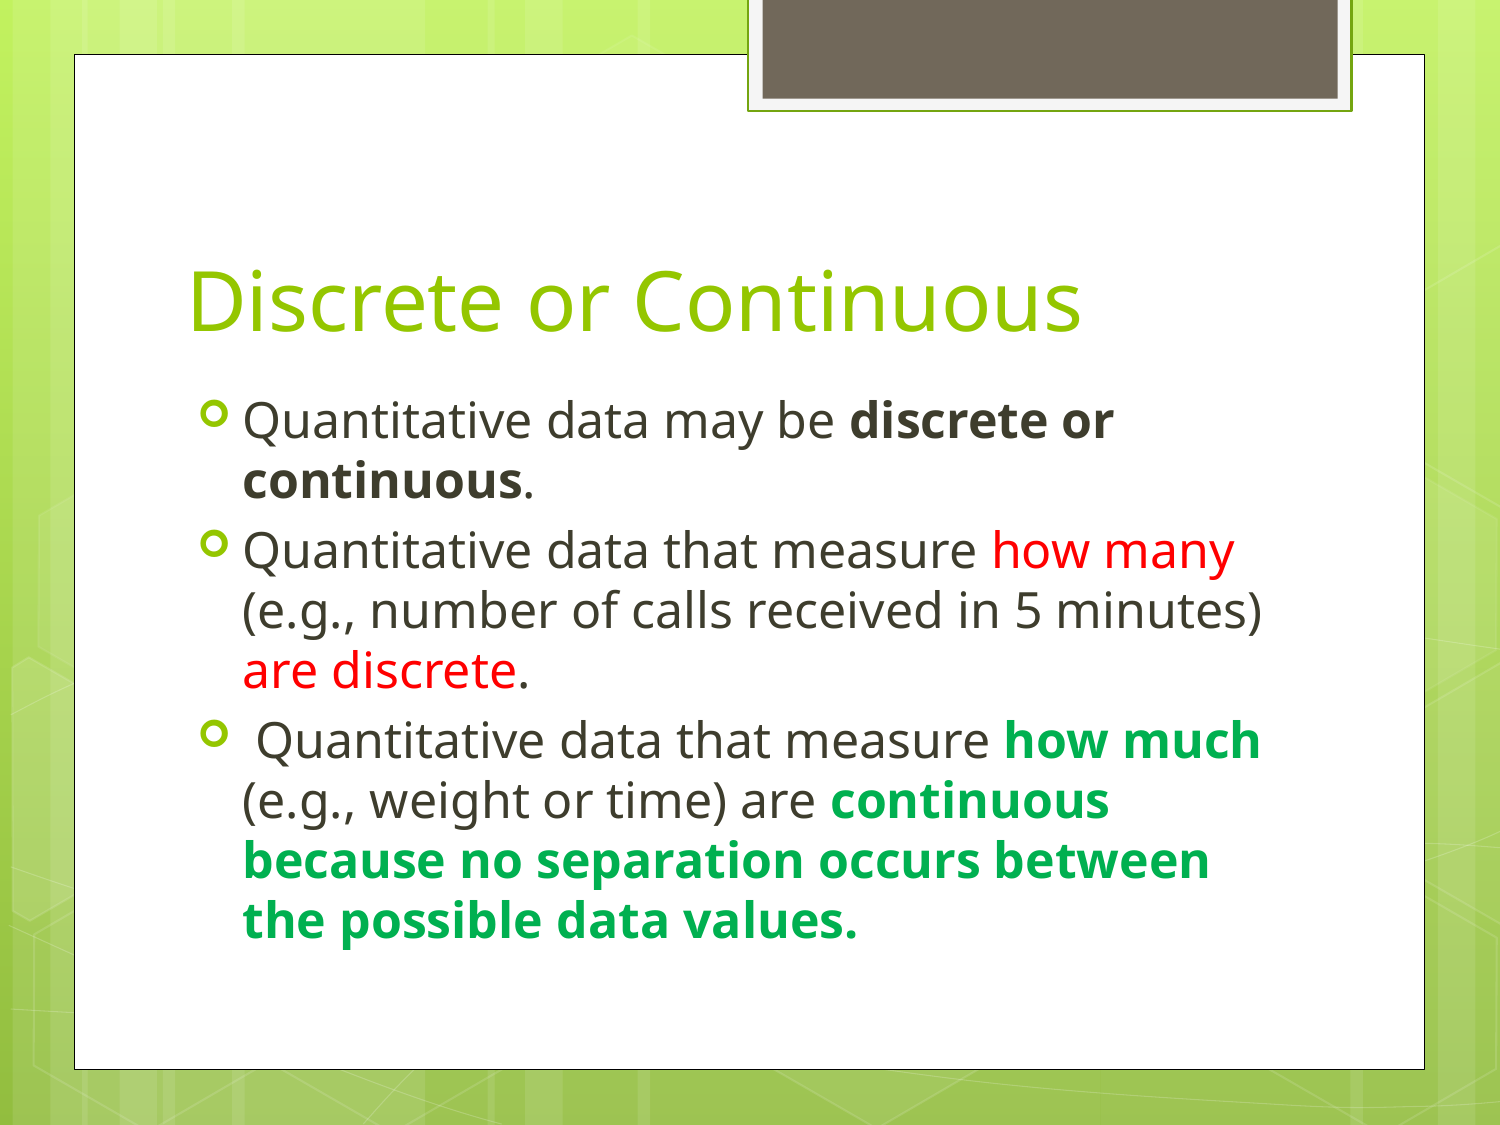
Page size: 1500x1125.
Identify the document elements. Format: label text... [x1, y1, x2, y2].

title Discrete or Continuous [171, 168, 1324, 357]
list Quantitative data may be discrete or continuous. Quantitative data that measure how many (e.g., number of calls received in 5 minutes) are discrete. Quantitative data that measure how much (e.g., weight or time) are continuous because no separation occurs between the possible data values. [171, 381, 1283, 957]
